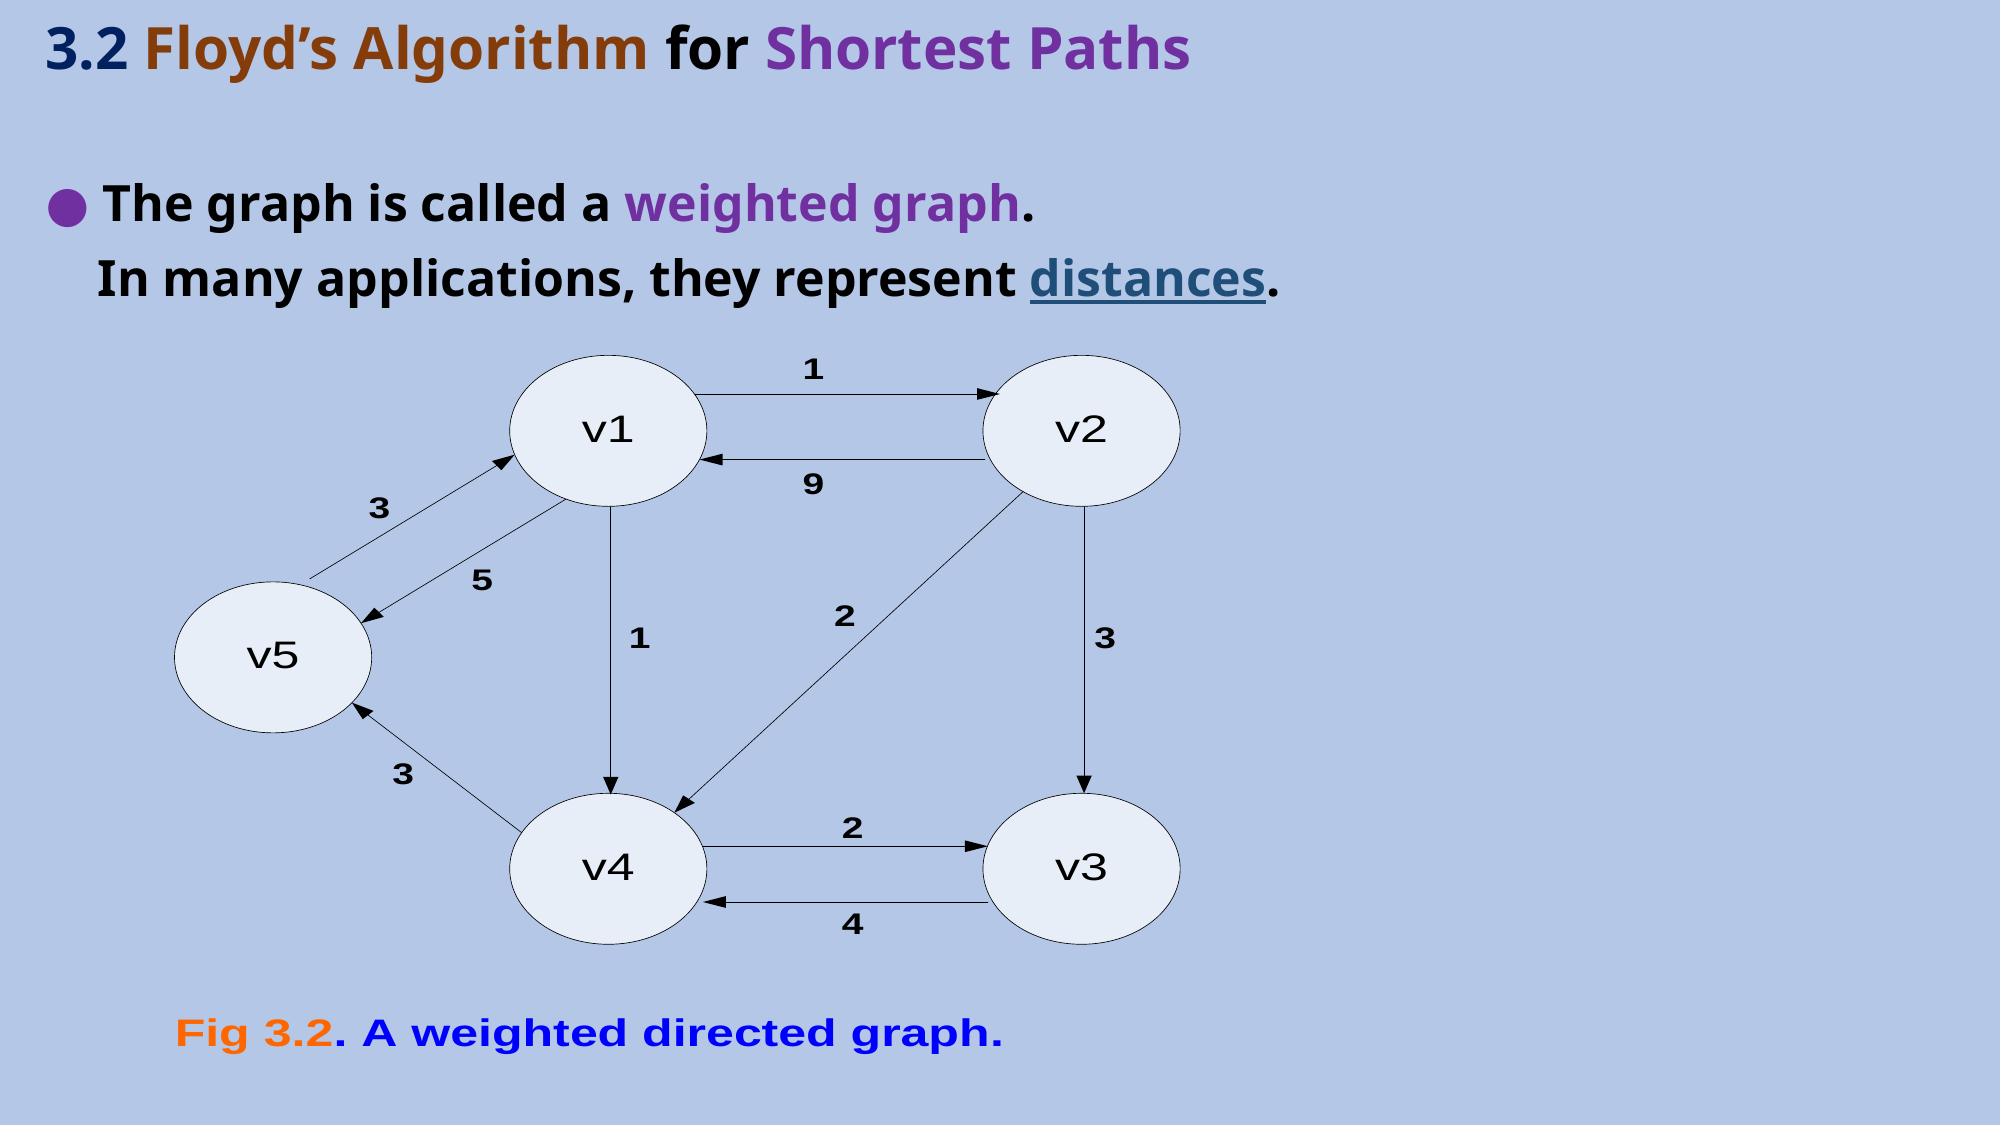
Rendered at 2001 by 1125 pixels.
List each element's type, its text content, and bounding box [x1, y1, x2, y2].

picture [170, 345, 1184, 1061]
list 3.2 Floyd’s Algorithm for Shortest Paths ● The graph is called a weighted graph. In many applications, they represent distances. [30, 11, 1973, 1110]
